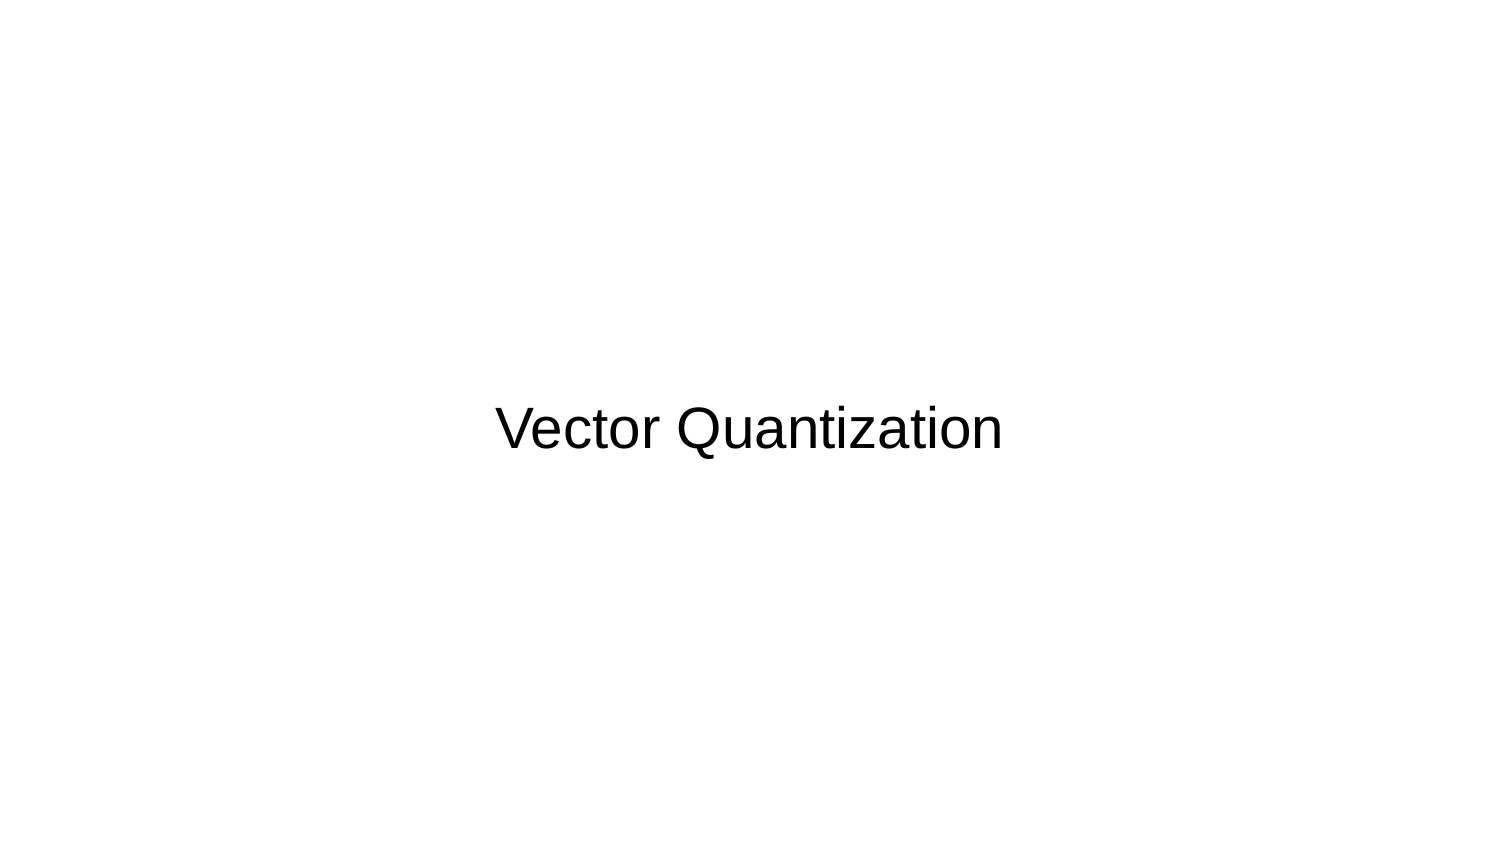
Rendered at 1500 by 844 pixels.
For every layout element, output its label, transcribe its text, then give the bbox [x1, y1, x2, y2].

title Vector Quantization [51, 374, 1449, 469]
